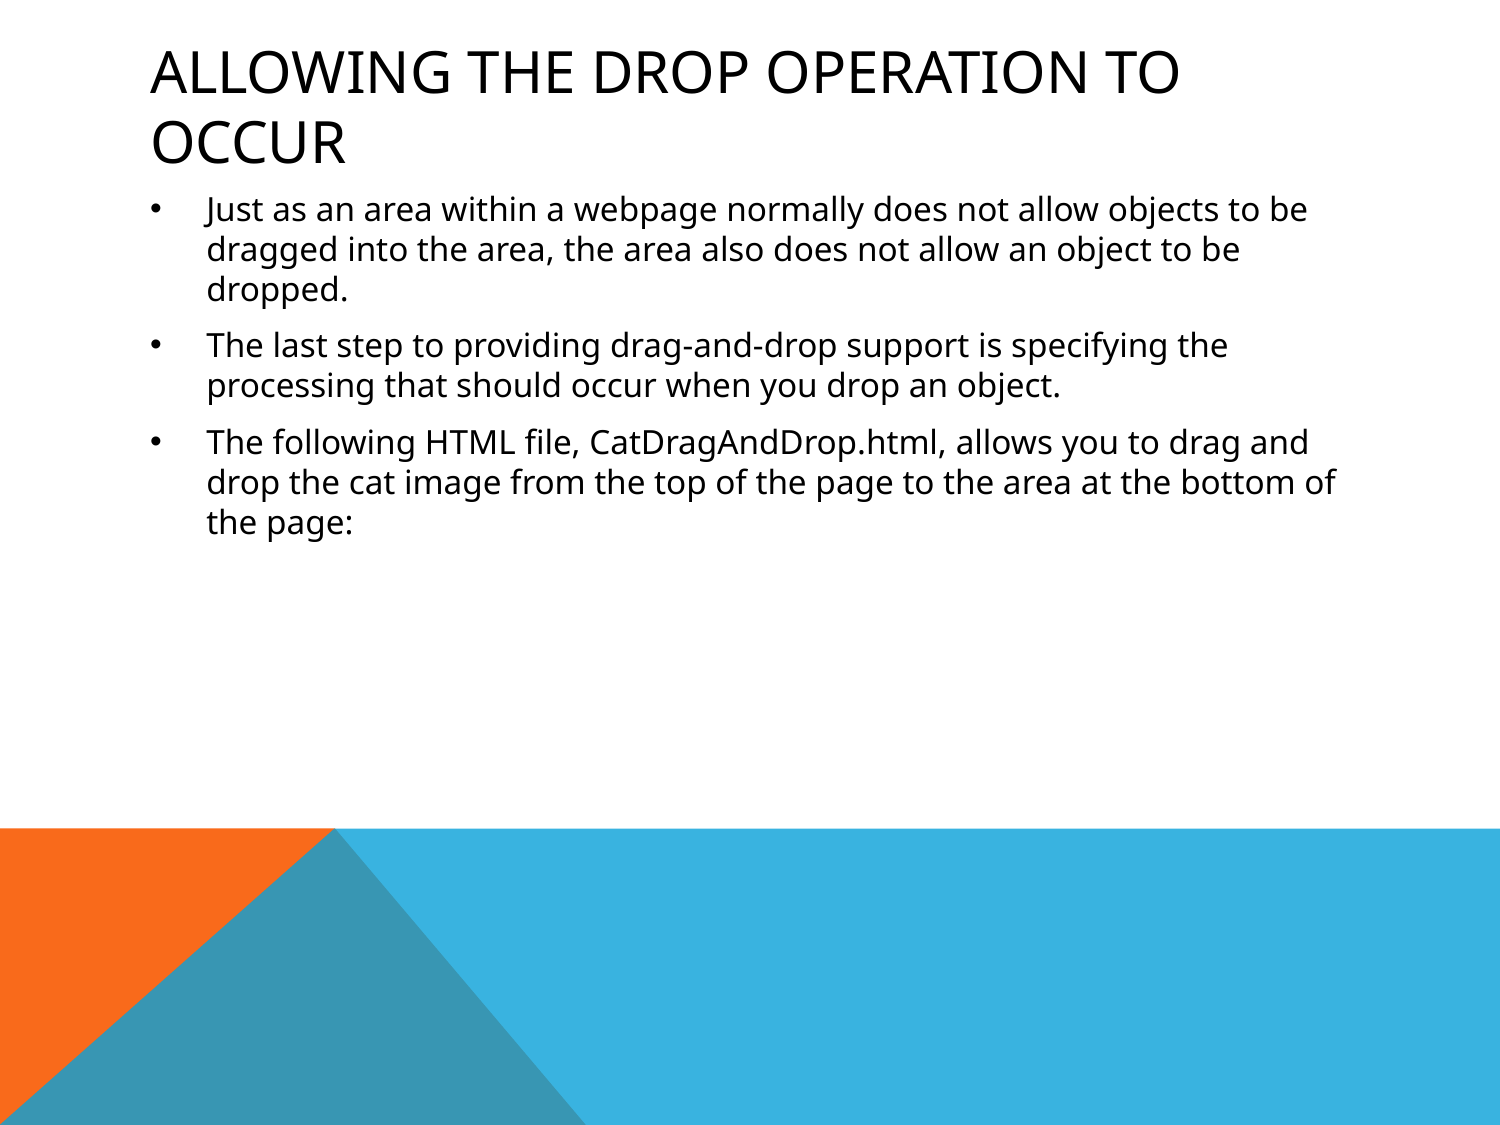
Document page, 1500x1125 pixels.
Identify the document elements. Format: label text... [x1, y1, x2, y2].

title Allowing the Drop Operation to Occur [135, 60, 1369, 150]
list Just as an area within a webpage normally does not allow objects to be dragged into the area, the area also does not allow an object to be dropped. The last step to providing drag-and-drop support is specifying the processing that should occur when you drop an object. The following HTML file, CatDragAndDrop.html, allows you to drag and drop the cat image from the top of the page to the area at the bottom of the page: [135, 180, 1369, 768]
